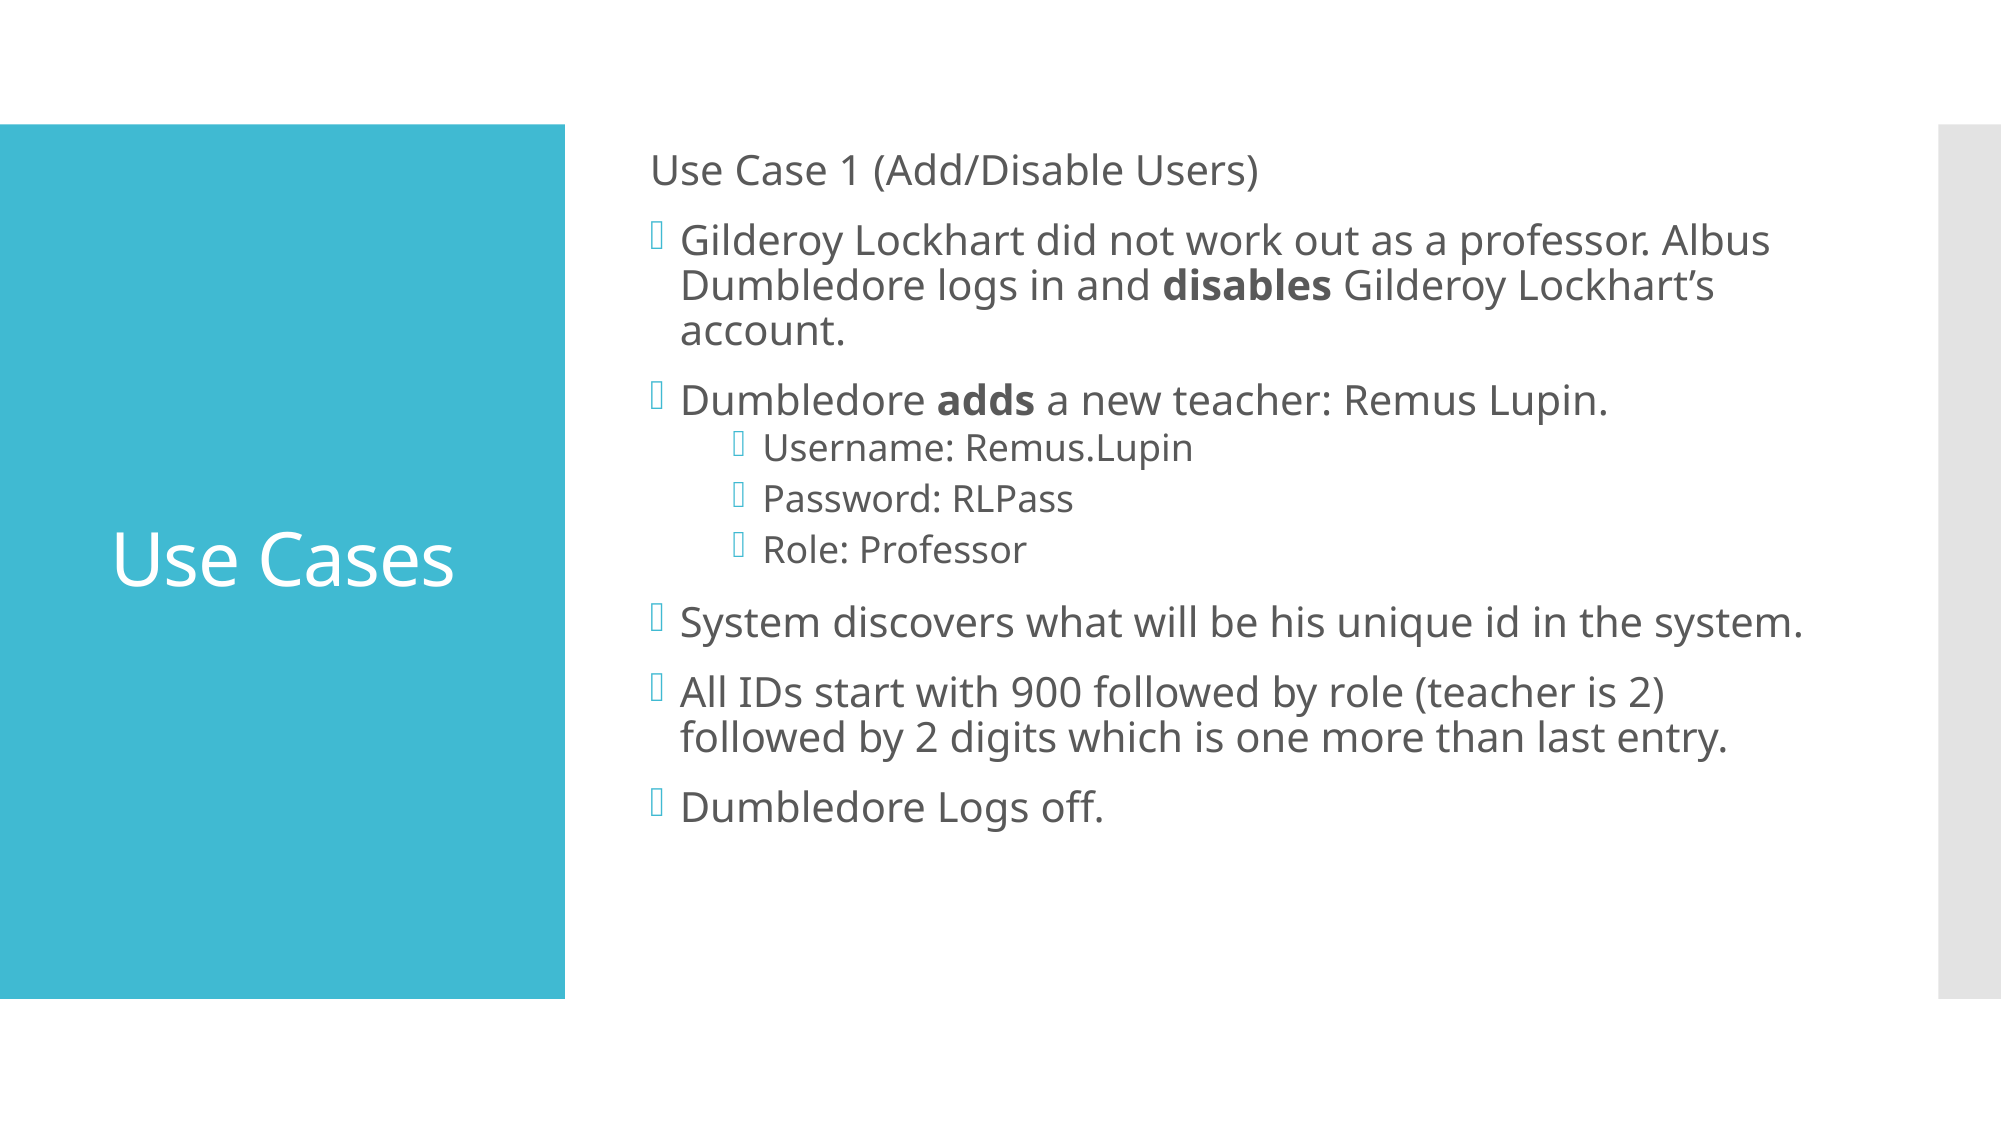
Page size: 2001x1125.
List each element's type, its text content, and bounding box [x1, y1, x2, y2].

title Use Cases [41, 184, 525, 940]
list Use Case 1 (Add/Disable Users) Gilderoy Lockhart did not work out as a professor. Albus Dumbledore logs in and disables Gilderoy Lockhart’s account. Dumbledore adds a new teacher: Remus Lupin. Username: Remus.Lupin Password: RLPass Role: Professor System discovers what will be his unique id in the system. All IDs start with 900 followed by role (teacher is 2) followed by 2 digits which is one more than last entry. Dumbledore Logs off. [634, 141, 1835, 982]
